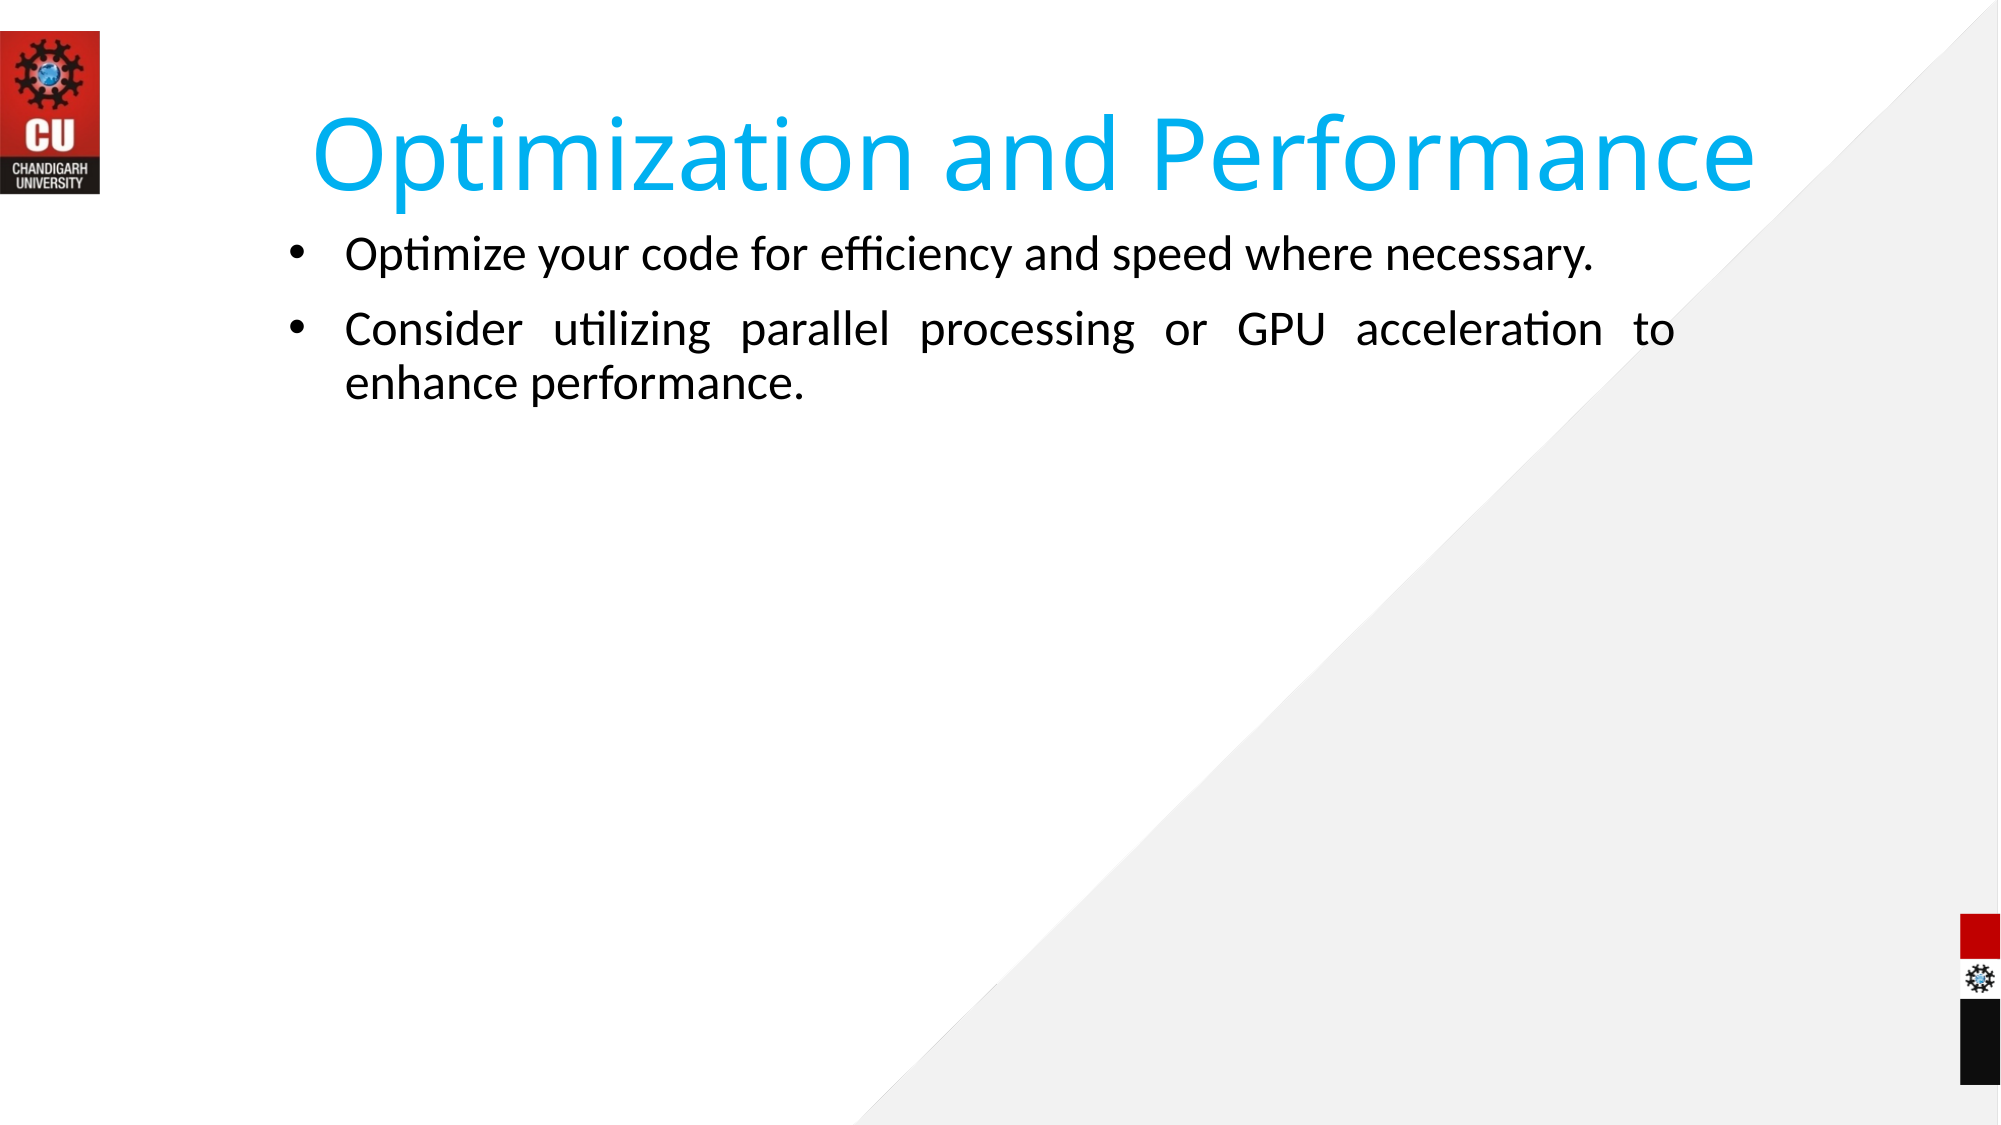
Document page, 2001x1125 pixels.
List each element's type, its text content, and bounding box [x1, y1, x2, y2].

picture [0, 0, 2001, 1125]
title Optimization and Performance [150, 35, 1920, 220]
subtitle Optimize your code for efficiency and speed where necessary. Consider utilizing parallel processing or GPU acceleration to enhance performance. [273, 219, 1692, 1043]
